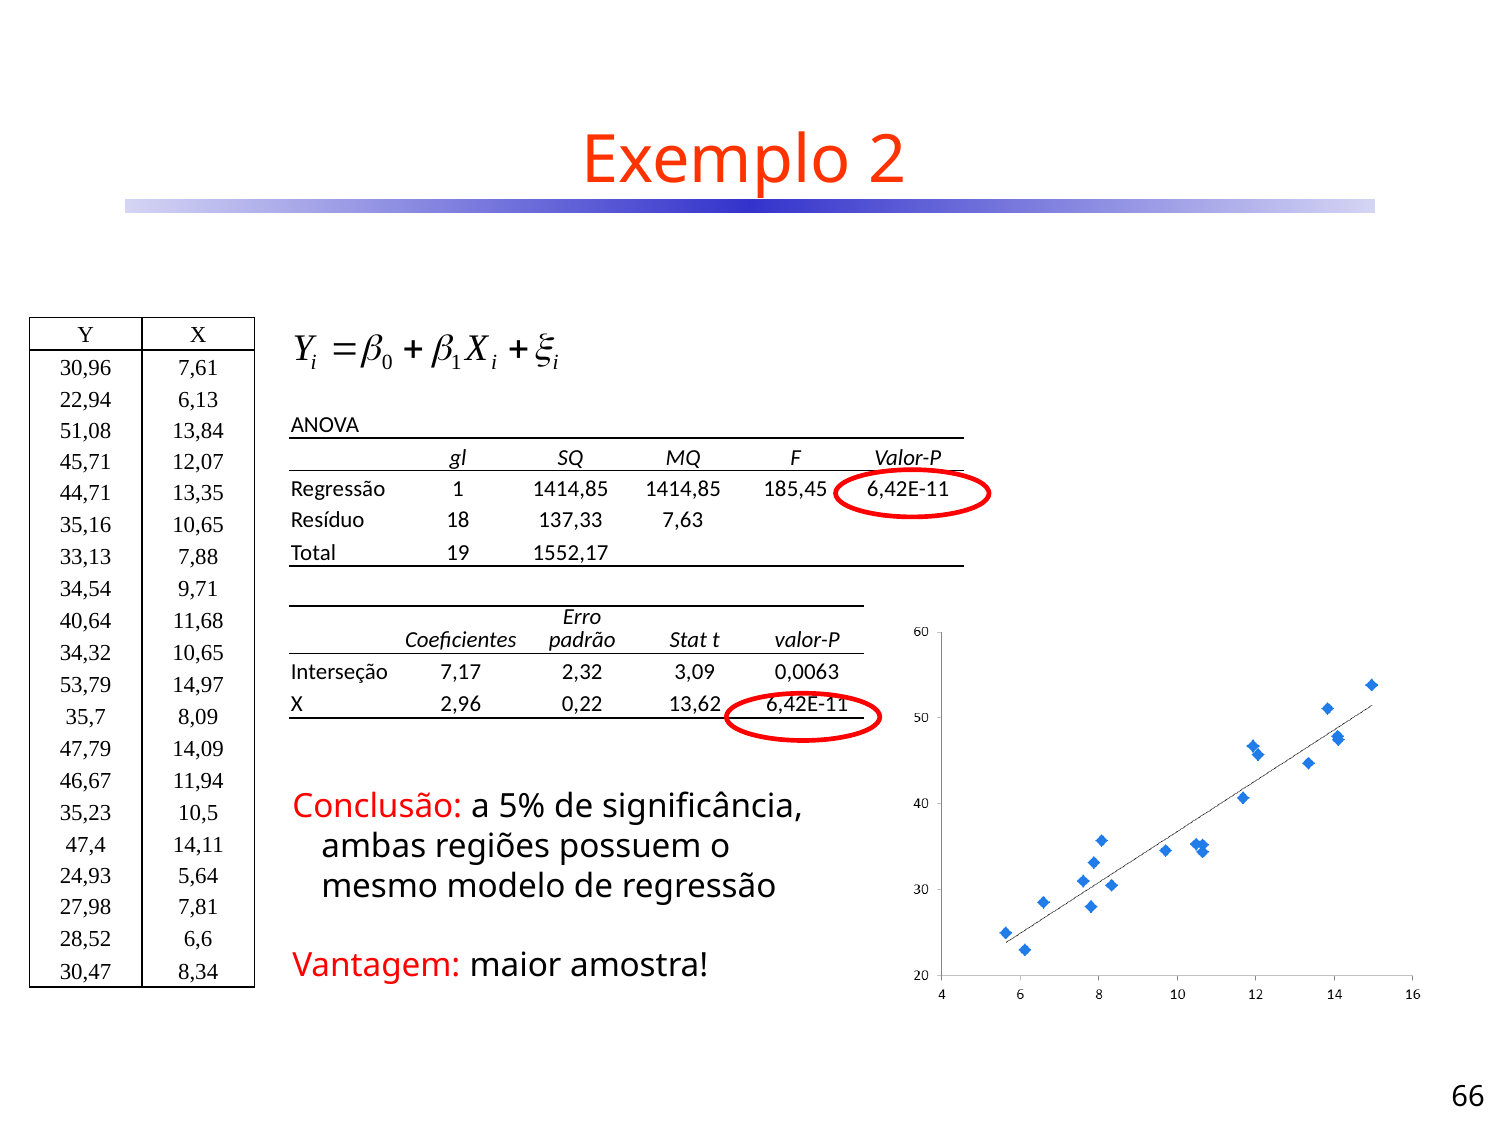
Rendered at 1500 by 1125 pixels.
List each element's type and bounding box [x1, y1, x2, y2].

table_cell [30, 351, 141, 986]
table_cell [946, 471, 964, 475]
text_box [726, 693, 880, 741]
table_header [289, 607, 864, 653]
table_cell [289, 471, 964, 565]
text_box [903, 614, 1436, 1012]
table_header [143, 318, 254, 349]
title [49, 99, 1438, 213]
table_cell [289, 654, 864, 717]
table_cell [289, 439, 964, 470]
slide_number [1187, 1049, 1500, 1125]
text_box [277, 776, 824, 991]
table_header [30, 318, 141, 349]
table_cell [143, 351, 254, 986]
text_box [289, 322, 565, 380]
text_box [835, 469, 990, 517]
table_header [289, 405, 964, 437]
